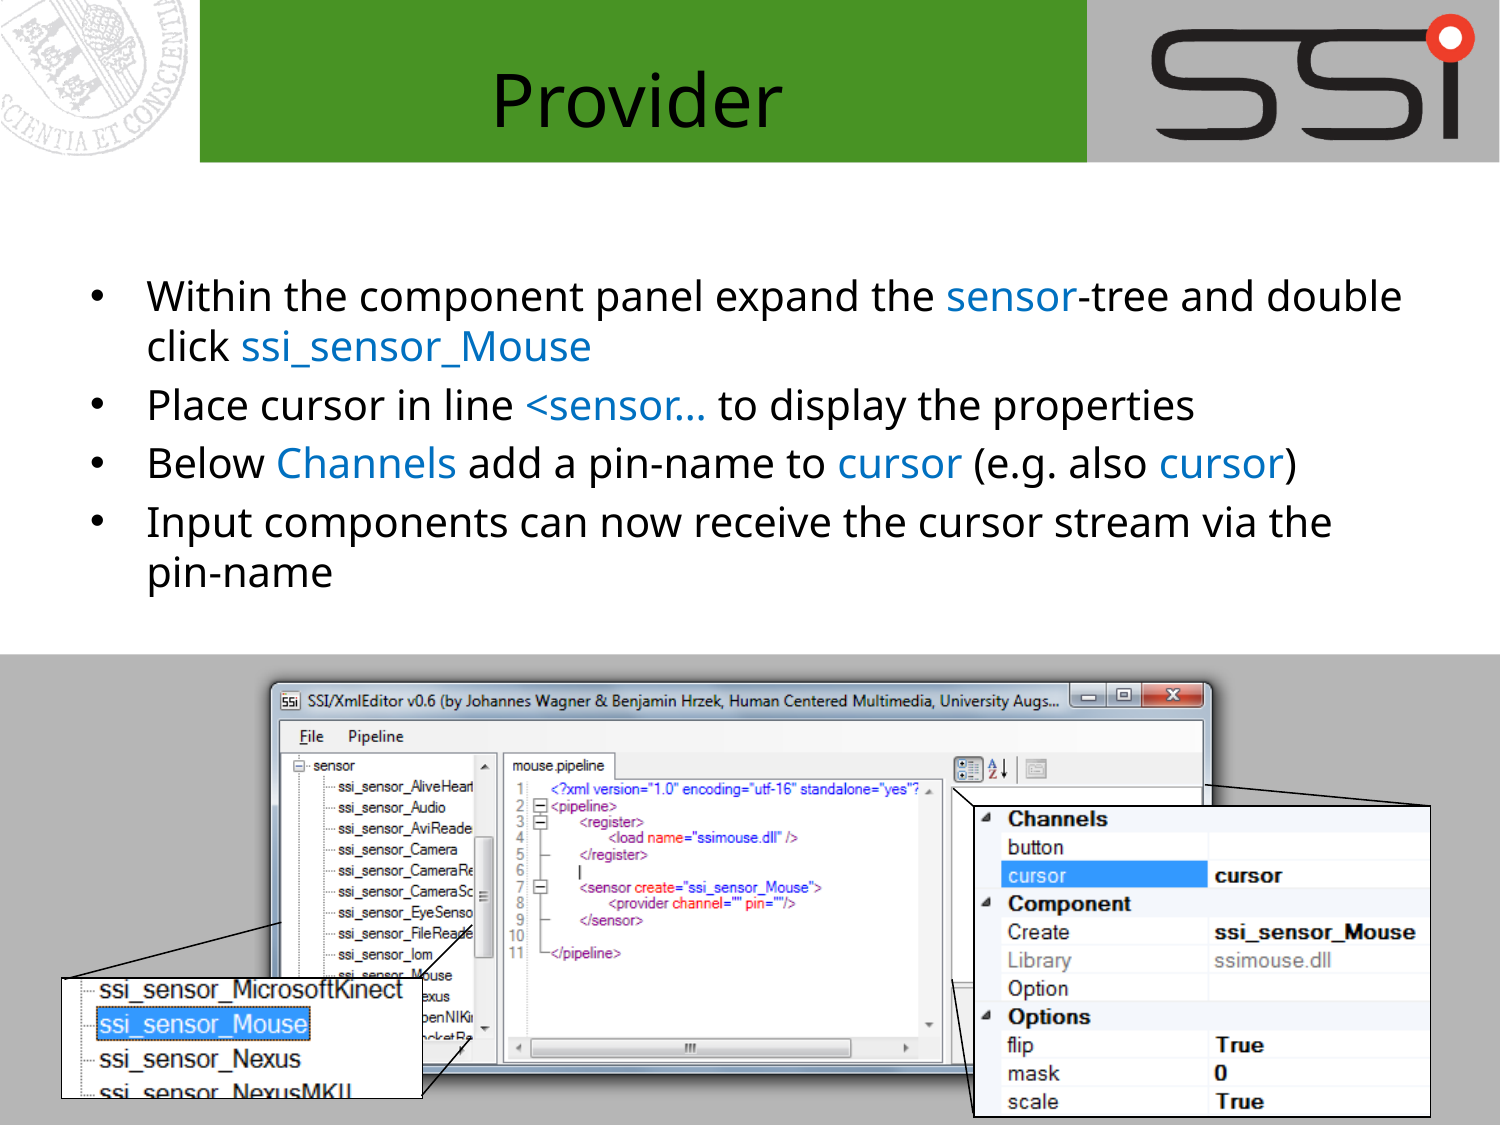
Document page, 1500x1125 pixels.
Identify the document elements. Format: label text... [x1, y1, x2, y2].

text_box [1204, 784, 1429, 807]
picture [1149, 12, 1476, 141]
title Provider [200, 45, 1075, 150]
picture [62, 662, 1430, 1117]
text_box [421, 1037, 472, 1097]
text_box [64, 921, 282, 980]
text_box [952, 788, 975, 808]
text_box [418, 924, 473, 979]
text_box [0, 652, 1500, 1125]
picture [0, 0, 188, 156]
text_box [951, 979, 974, 1114]
list Within the component panel expand the sensor-tree and double click ssi_sensor_Mouse Place cursor in line <sensor… to display the properties Below Channels add a pin-name to cursor (e.g. also cursor) Input components can now receive the cursor stream via the pin-name [75, 262, 1425, 652]
